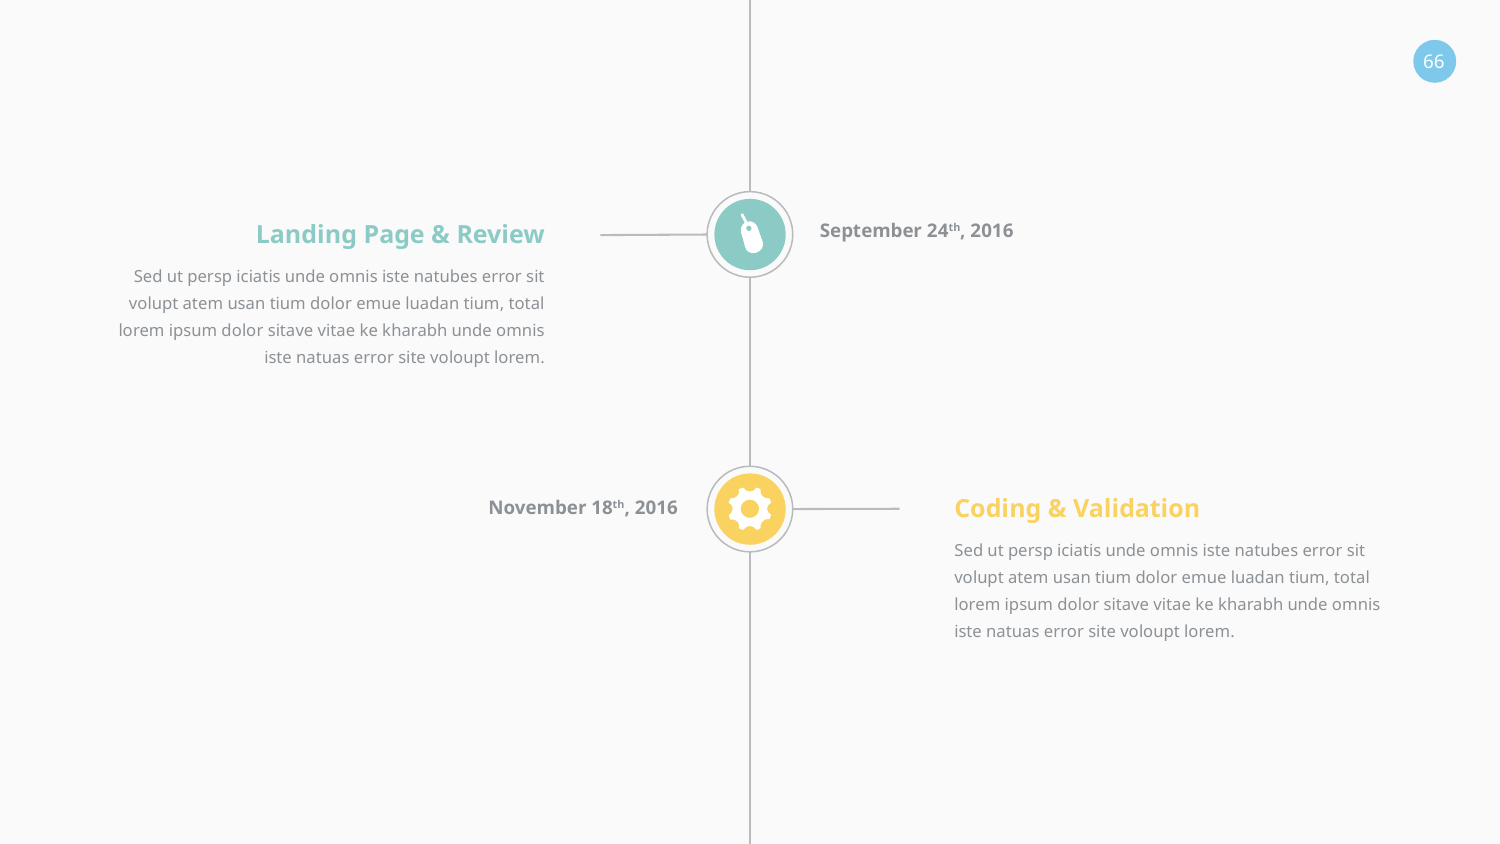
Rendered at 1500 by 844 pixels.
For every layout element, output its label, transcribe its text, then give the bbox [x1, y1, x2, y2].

text_box Sed ut persp iciatis unde omnis iste natubes error sit volupt atem usan tium dolor emue luadan tium, total lorem ipsum dolor sitave vitae ke kharabh unde omnis iste natuas error site voloupt lorem. [112, 259, 546, 366]
text_box [789, 217, 793, 252]
text_box [729, 191, 747, 197]
text_box [789, 491, 793, 510]
text_box November 18th, 2016 [434, 495, 678, 519]
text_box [714, 473, 786, 545]
text_box Landing Page & Review [112, 218, 546, 250]
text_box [714, 198, 786, 271]
text_box Sed ut persp iciatis unde omnis iste natubes error sit volupt atem usan tium dolor emue luadan tium, total lorem ipsum dolor sitave vitae ke kharabh unde omnis iste natuas error site voloupt lorem. [954, 533, 1388, 640]
text_box [751, 191, 771, 197]
text_box [789, 514, 793, 527]
text_box September 24th, 2016 [819, 218, 1063, 242]
text_box [730, 466, 746, 471]
text_box Coding & Validation [954, 492, 1388, 524]
text_box [752, 466, 770, 471]
